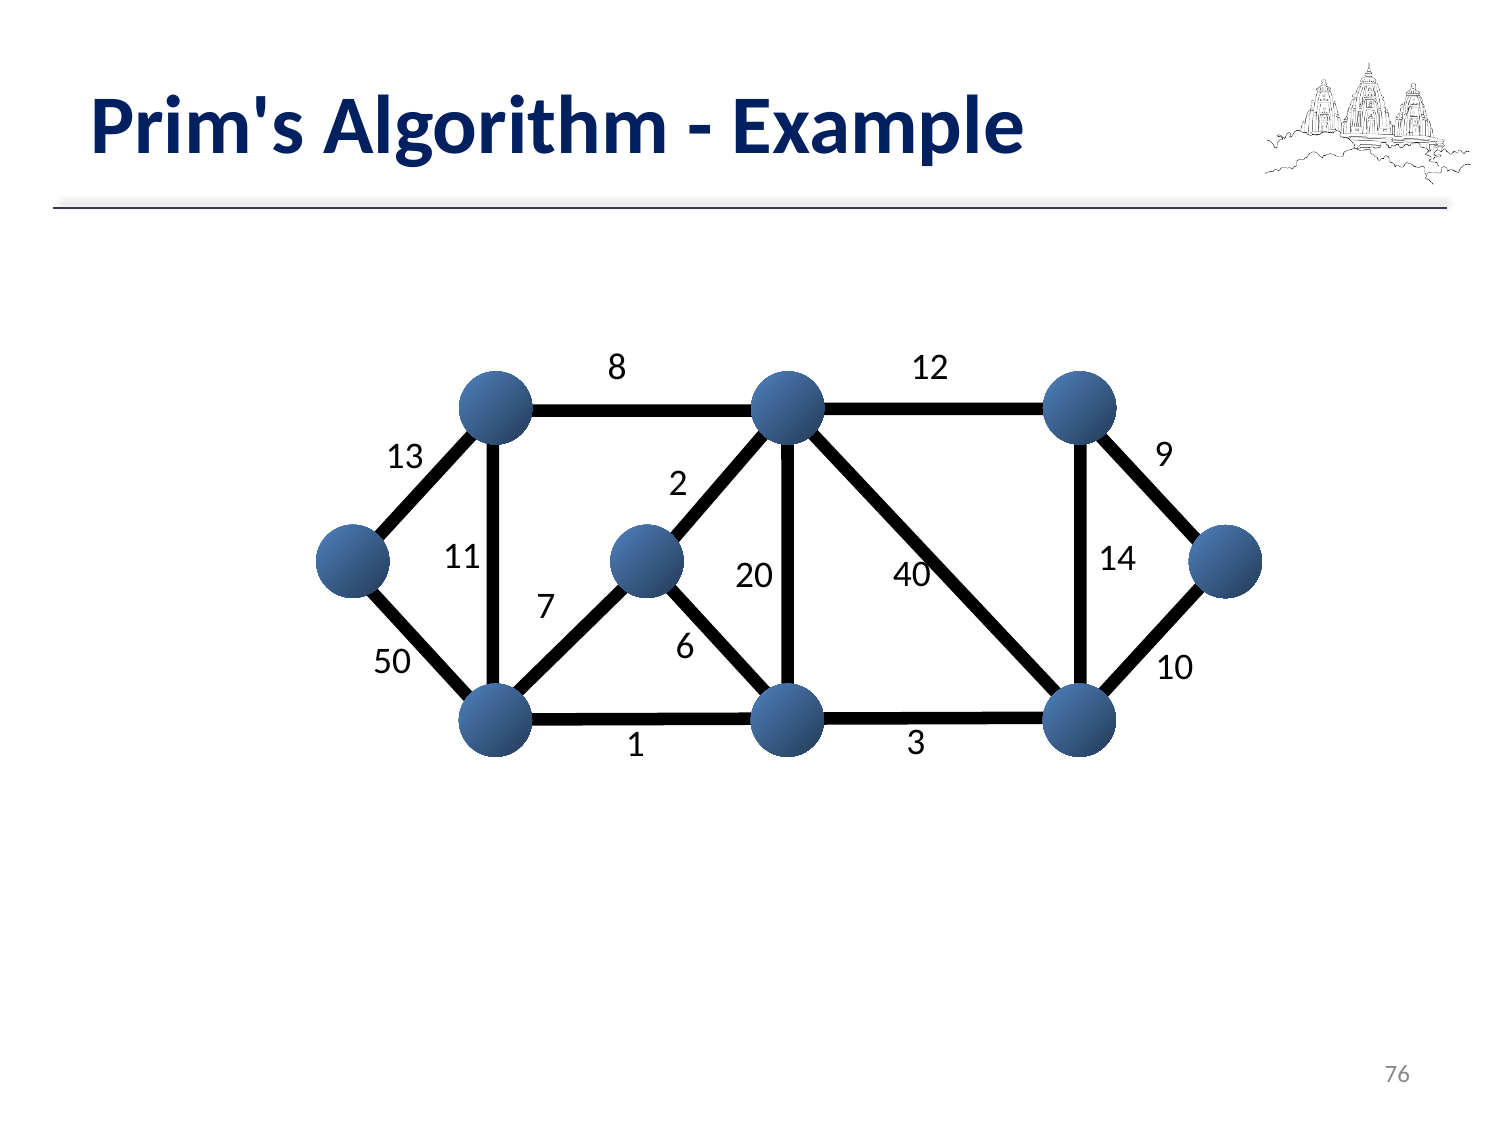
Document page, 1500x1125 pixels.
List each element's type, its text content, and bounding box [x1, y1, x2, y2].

text_box [750, 683, 824, 757]
text_box 40 [878, 541, 946, 602]
text_box 9 [1139, 422, 1189, 482]
text_box 8 [592, 334, 642, 395]
text_box 12 [895, 334, 964, 395]
text_box 6 [660, 613, 710, 673]
picture [1425, 62, 1471, 185]
text_box 2 [653, 450, 703, 511]
text_box [1042, 371, 1117, 445]
text_box 13 [370, 423, 439, 484]
text_box [458, 683, 533, 757]
text_box 20 [720, 542, 789, 603]
text_box 11 [428, 523, 496, 584]
text_box 7 [521, 573, 571, 634]
text_box 3 [891, 709, 941, 770]
title Prim's Algorithm - Example [75, 45, 1425, 197]
text_box [459, 371, 533, 445]
slide_number 76 [1074, 1042, 1425, 1103]
text_box [610, 524, 684, 598]
text_box 50 [358, 629, 427, 689]
text_box 14 [1083, 525, 1151, 586]
text_box 1 [610, 711, 660, 772]
text_box 10 [1140, 634, 1209, 695]
text_box [1188, 525, 1262, 599]
text_box [1042, 683, 1116, 757]
text_box [316, 524, 390, 598]
text_box [751, 371, 825, 445]
